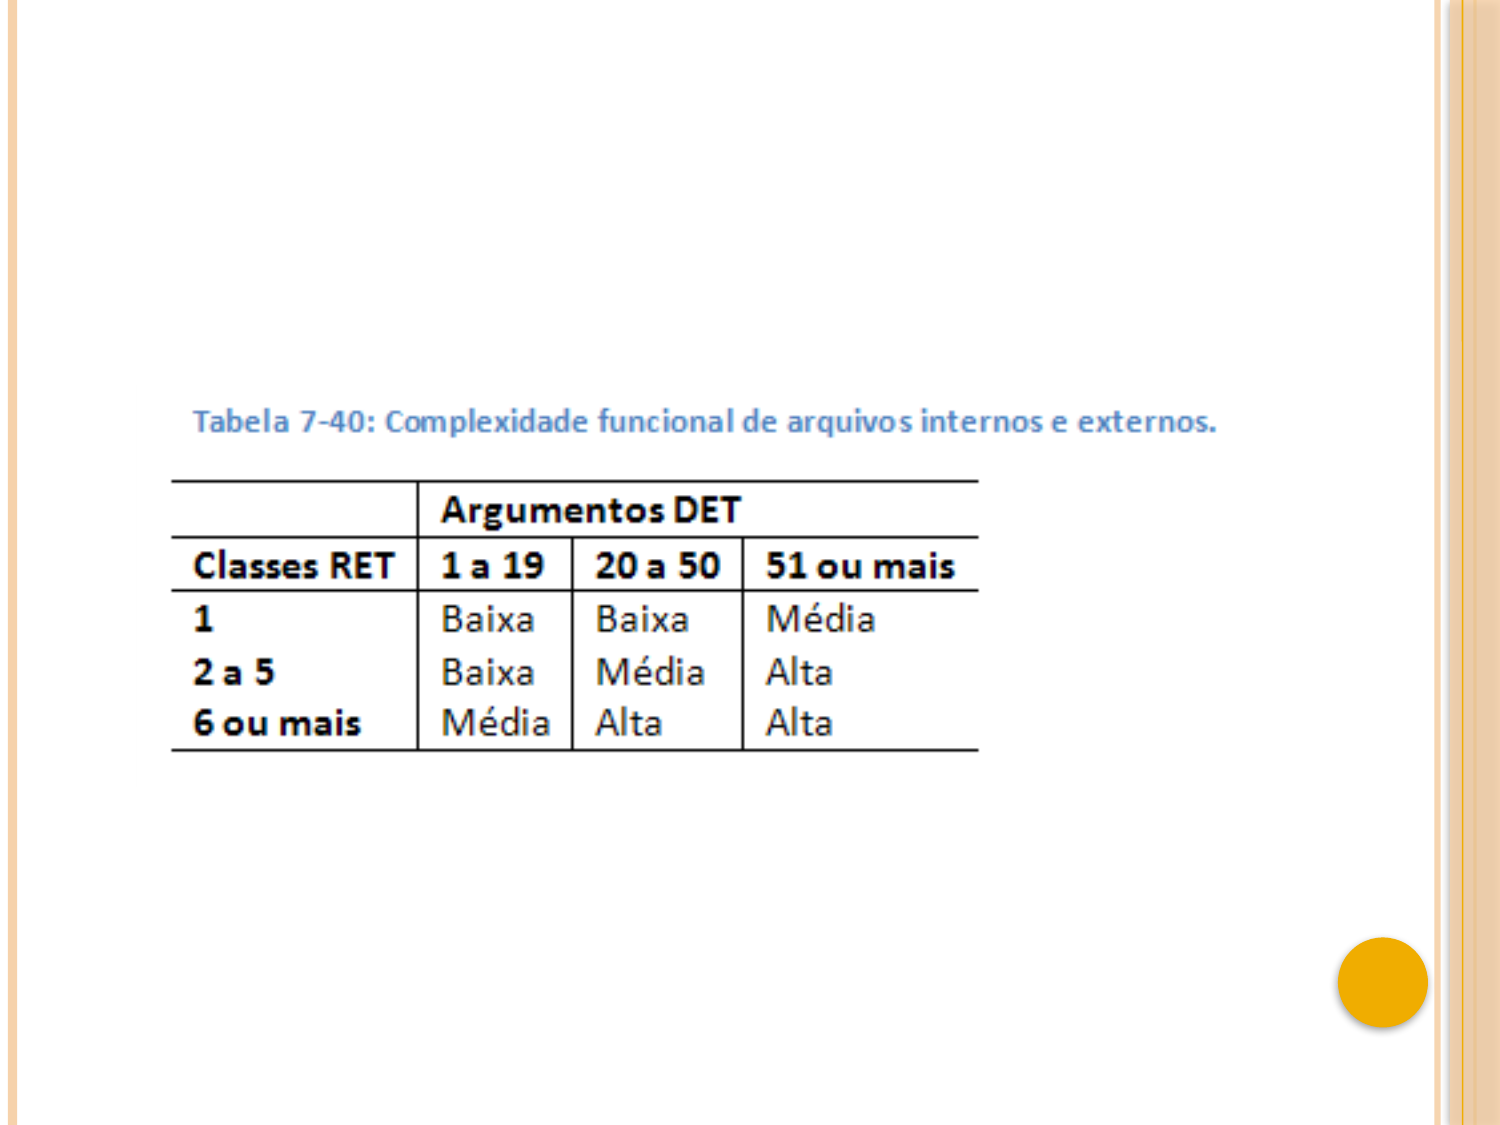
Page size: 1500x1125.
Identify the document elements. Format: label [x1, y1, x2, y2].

list [135, 384, 1283, 788]
